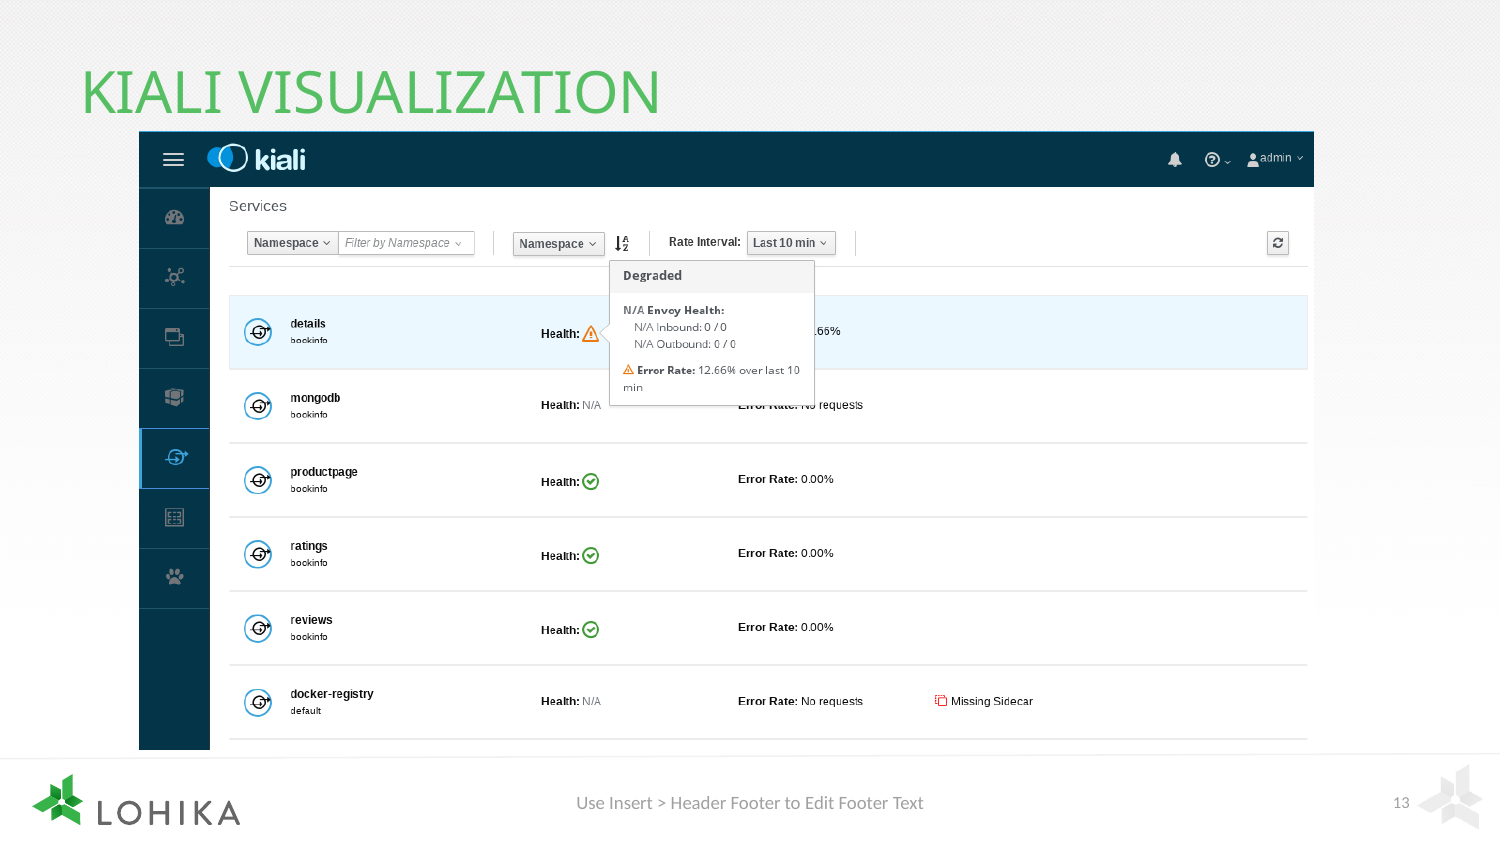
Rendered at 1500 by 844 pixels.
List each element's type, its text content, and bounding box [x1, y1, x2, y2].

picture [0, 0, 1500, 757]
picture [0, 755, 1500, 844]
footer Use Insert > Header Footer to Edit Footer Text [342, 779, 1158, 825]
title Kiali visualization [64, 47, 1415, 132]
slide_number 13 [1342, 779, 1425, 825]
